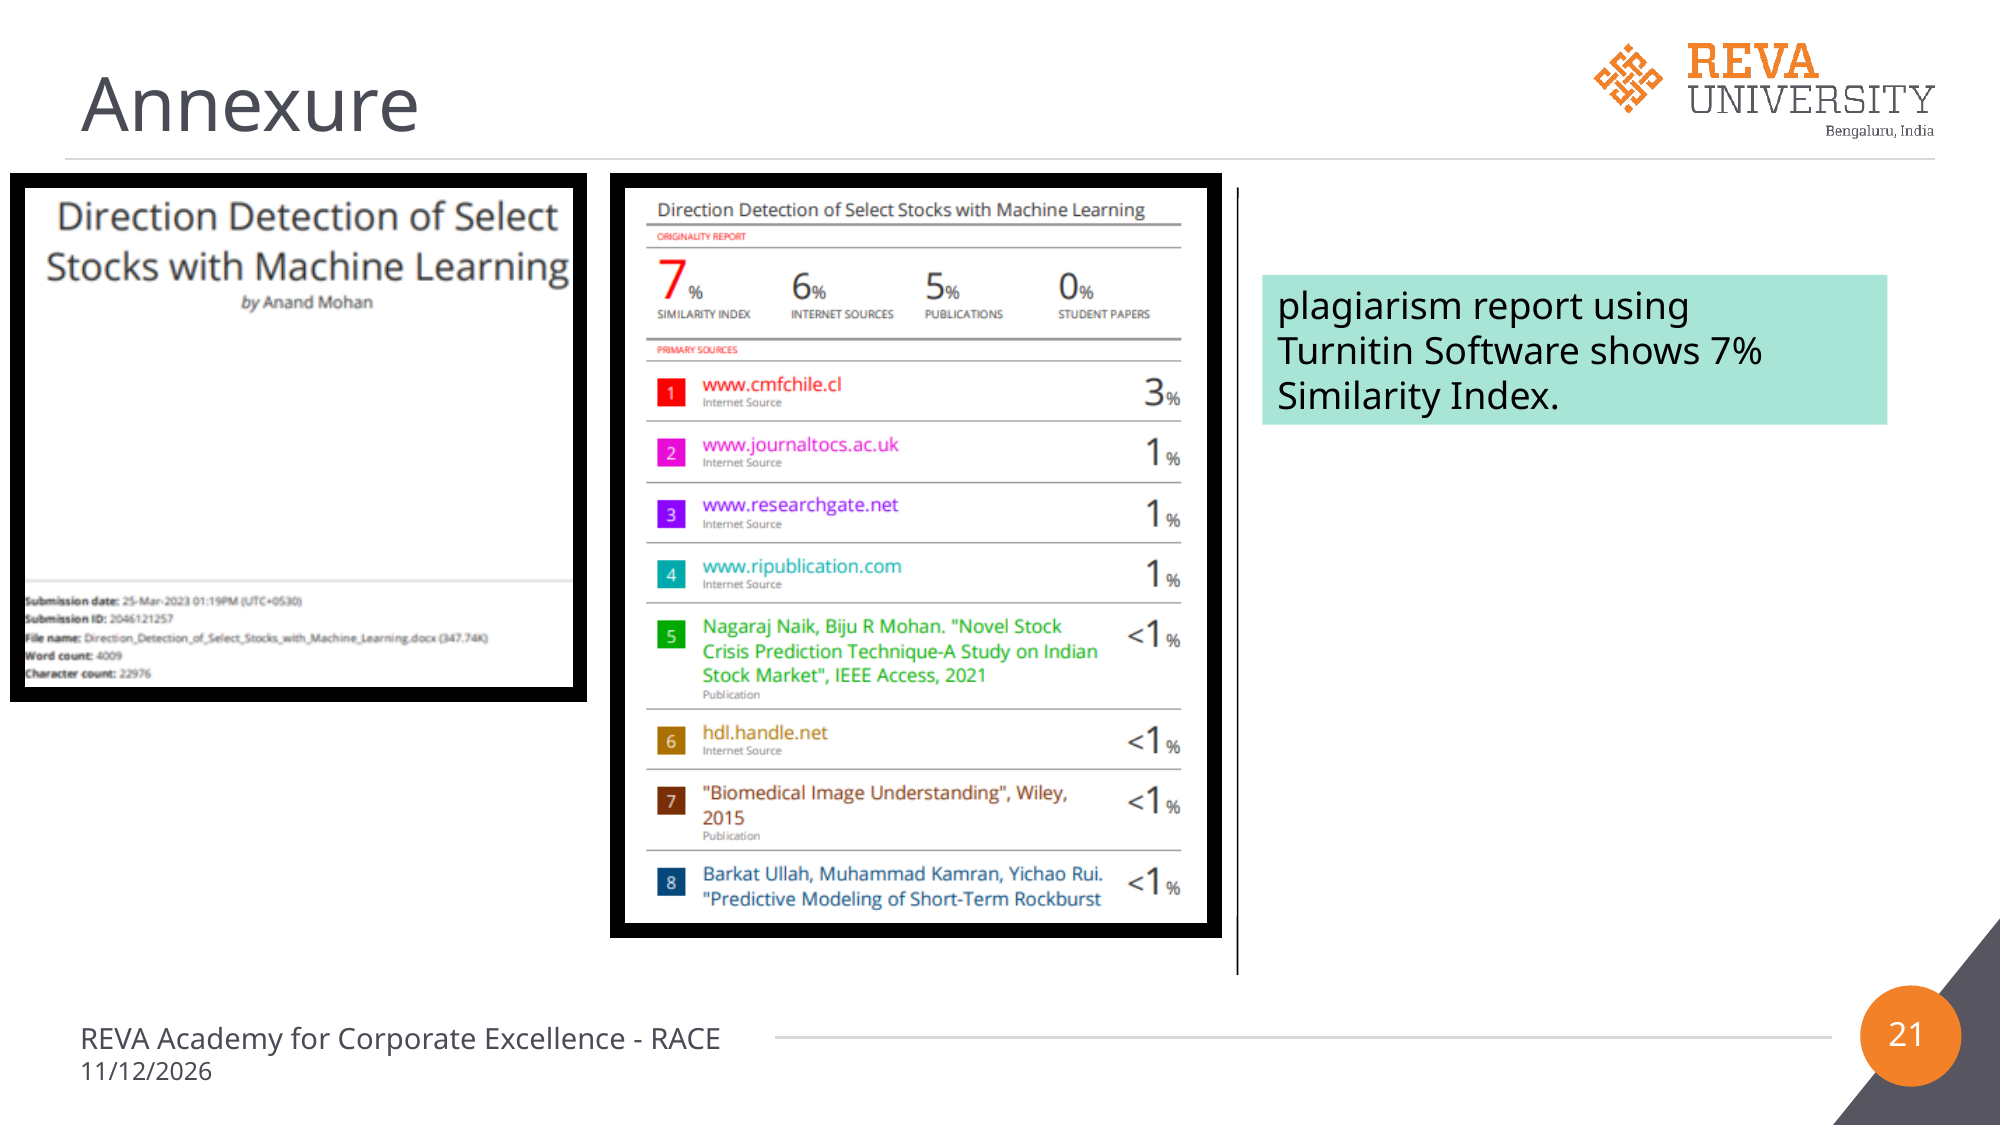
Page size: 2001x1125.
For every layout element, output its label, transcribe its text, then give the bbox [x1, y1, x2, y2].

text_box plagiarism report using Turnitin Software shows 7% Similarity Index. [1262, 274, 1888, 425]
title Annexure [66, 45, 1304, 159]
picture [1593, 43, 1935, 141]
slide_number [65, 1025, 803, 1085]
picture [624, 187, 1208, 924]
slide_number 21 [1858, 985, 1957, 1087]
picture [24, 187, 573, 688]
